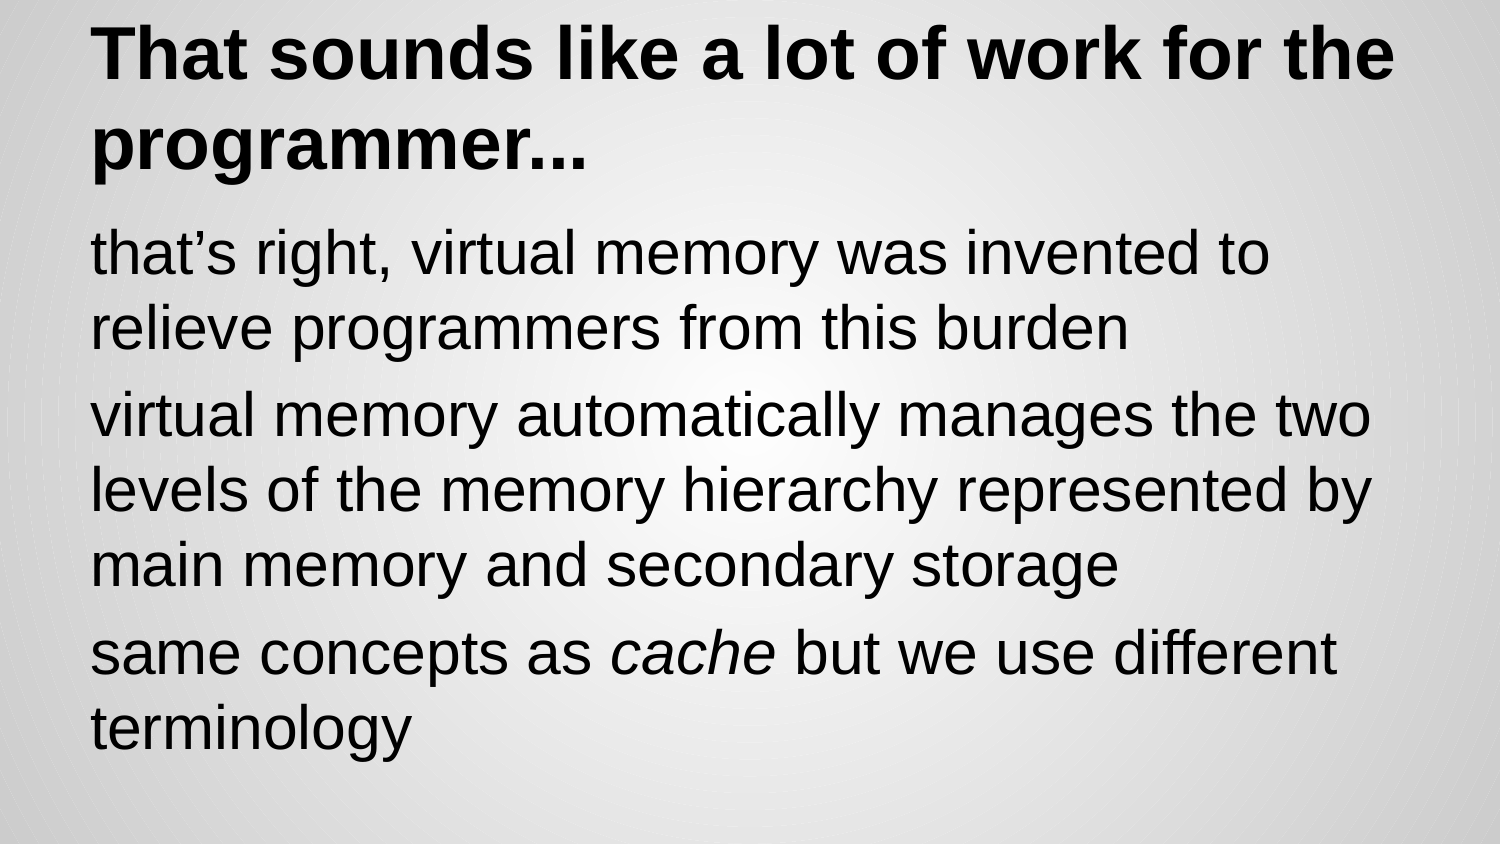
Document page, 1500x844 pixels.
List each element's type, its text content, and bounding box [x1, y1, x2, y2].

list virtual memory automatically manages the two levels of the memory hierarchy represented by main memory and secondary storage [75, 359, 1425, 596]
list same concepts as cache but we use different terminology [75, 596, 1425, 796]
title That sounds like a lot of work for the programmer... [75, 24, 1425, 196]
list that’s right, virtual memory was invented to relieve programmers from this burden [75, 196, 1425, 359]
